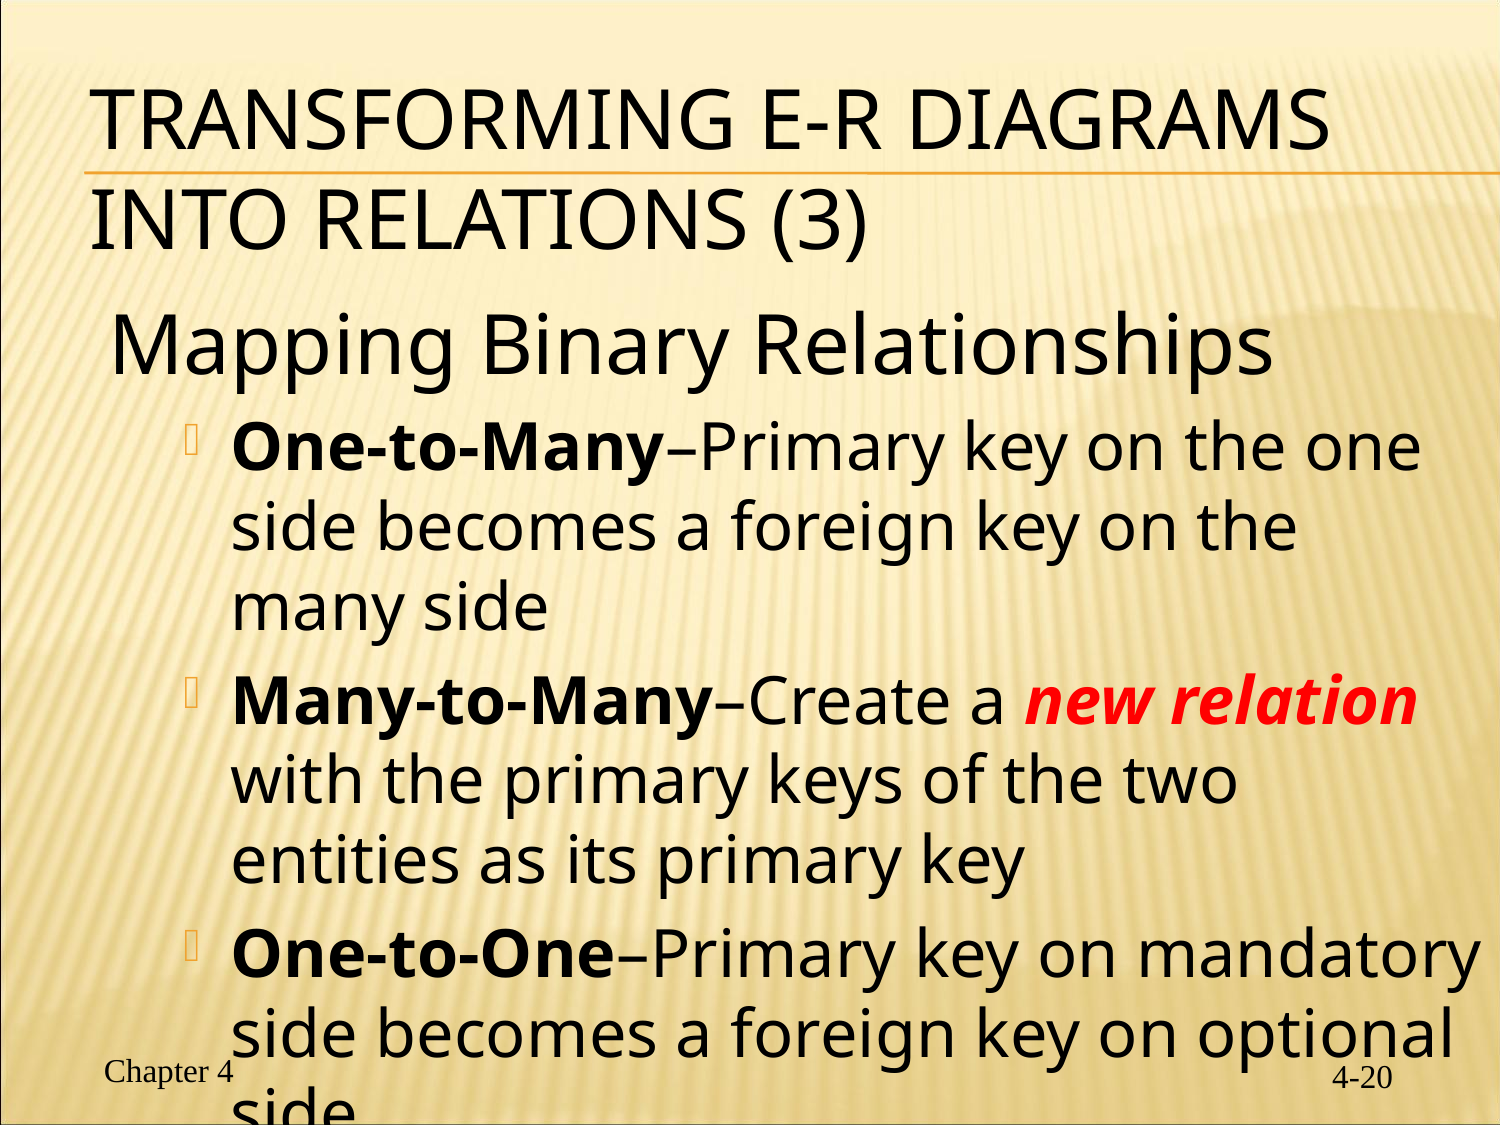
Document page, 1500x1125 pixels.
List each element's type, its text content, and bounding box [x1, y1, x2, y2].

title Transforming E-R Diagrams into Relations (3) [75, 97, 1500, 235]
list Mapping Binary Relationships One-to-Many–Primary key on the one side becomes a foreign key on the many side Many-to-Many–Create a new relation with the primary keys of the two entities as its primary key One-to-One–Primary key on mandatory side becomes a foreign key on optional side [93, 283, 1500, 1026]
picture [0, 0, 1500, 1125]
